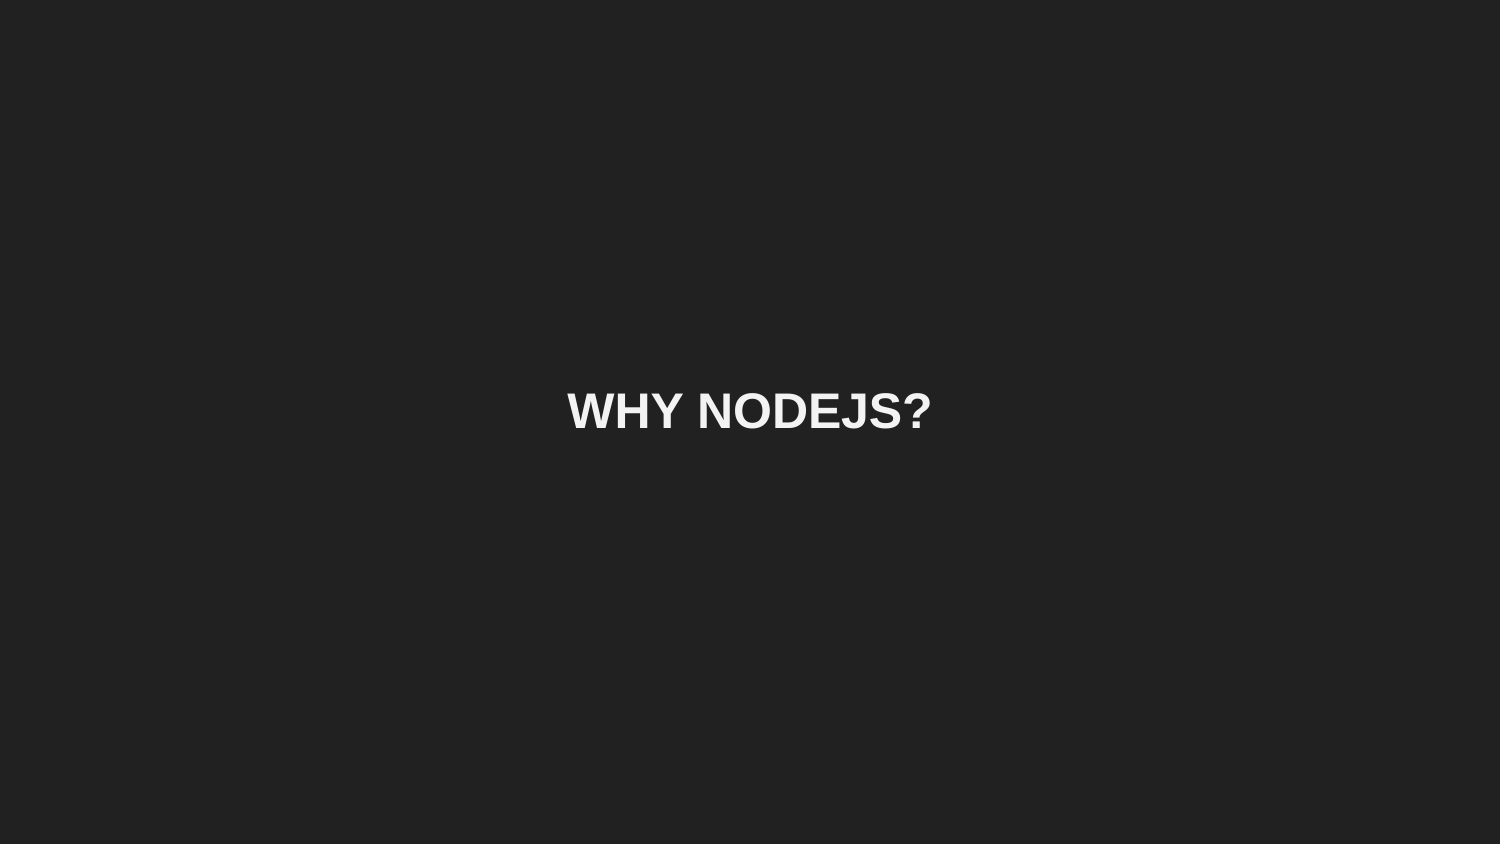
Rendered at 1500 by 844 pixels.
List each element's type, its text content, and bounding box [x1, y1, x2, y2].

list WHY NODEJS? [51, 106, 1449, 750]
